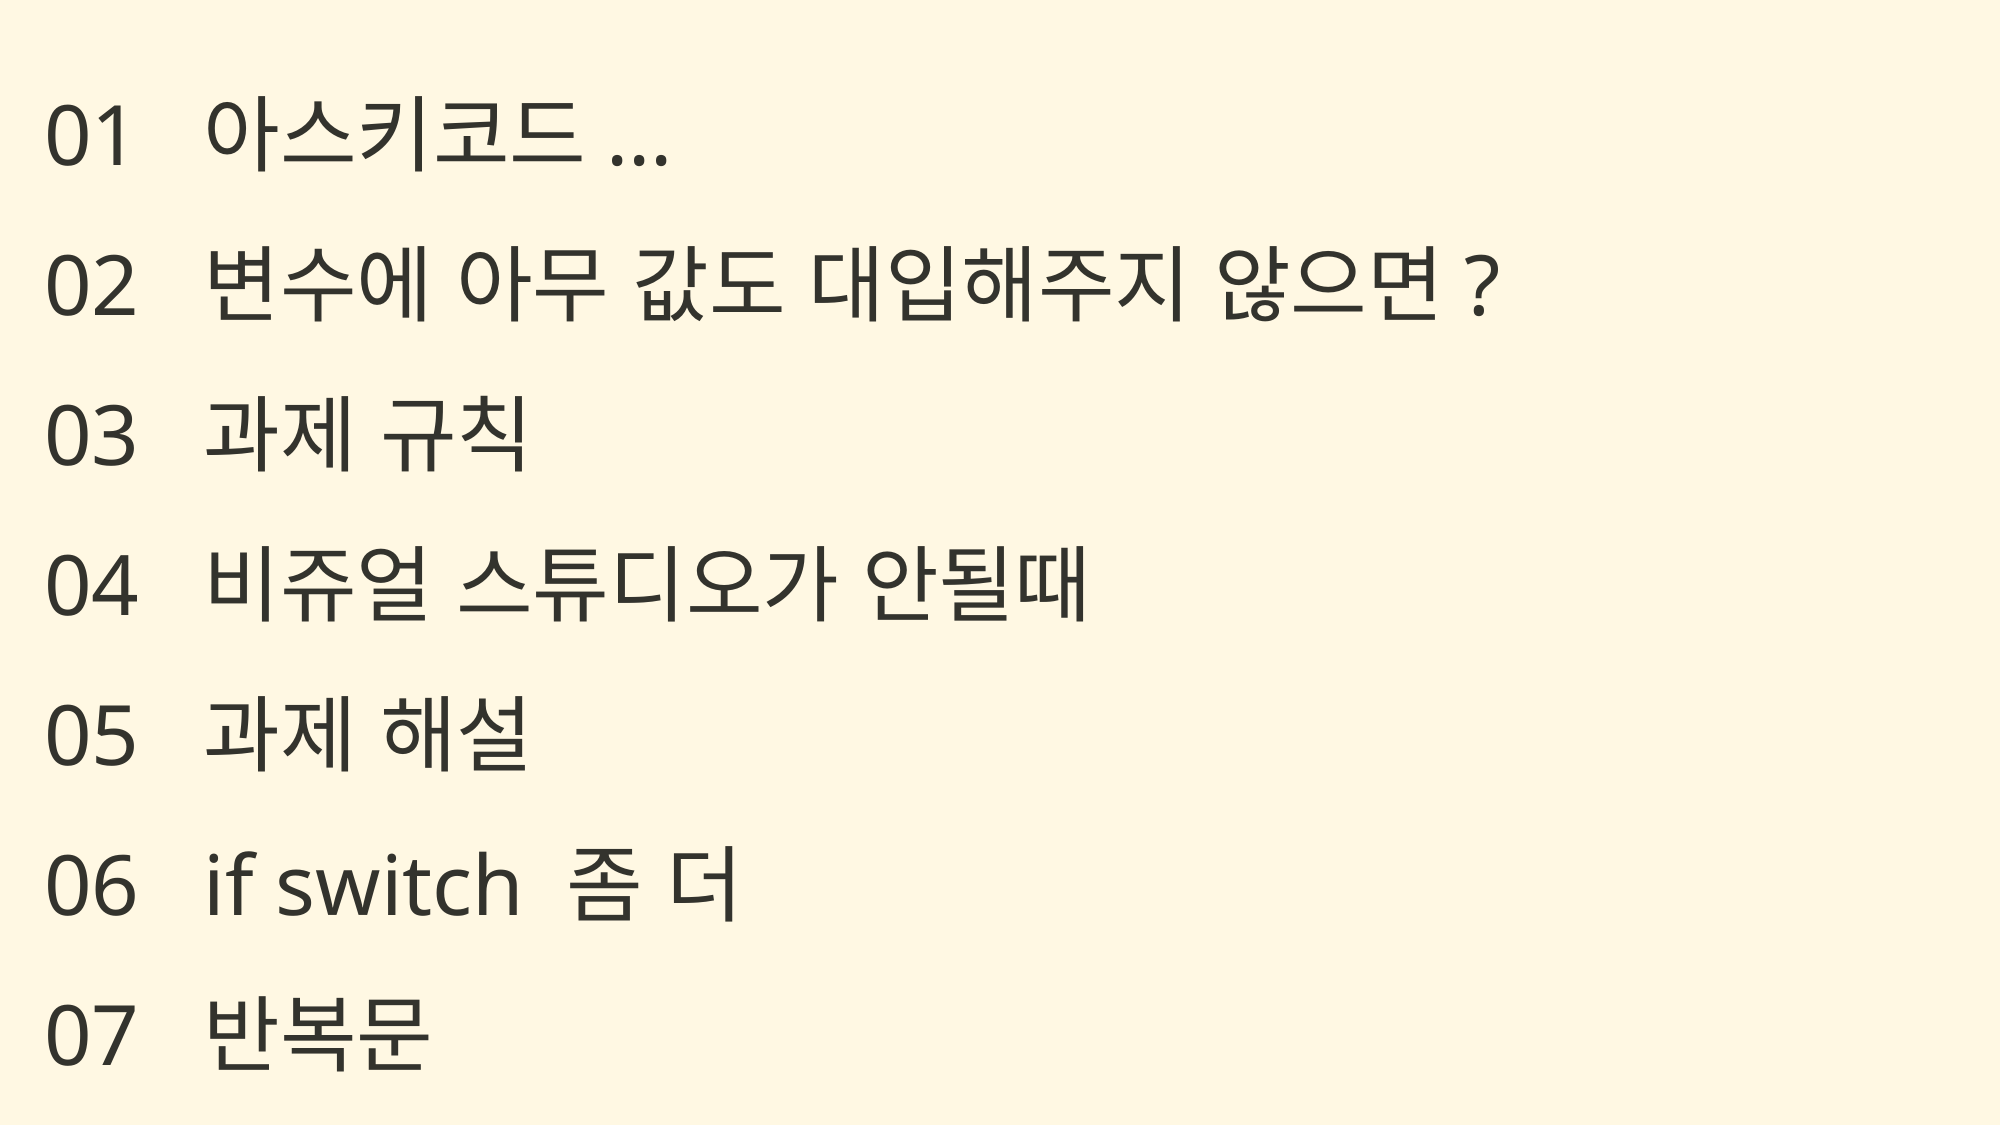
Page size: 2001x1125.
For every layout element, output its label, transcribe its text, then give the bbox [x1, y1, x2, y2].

text_box 아스키코드... 변수에 아무 값도 대입해주지 않으면? 과제 규칙 비쥬얼 스튜디오가 안될때 과제 해설 if switch 좀 더 반복문 [189, 24, 1932, 1090]
text_box 01 02 03 04 05 06 07 [29, 25, 167, 1090]
